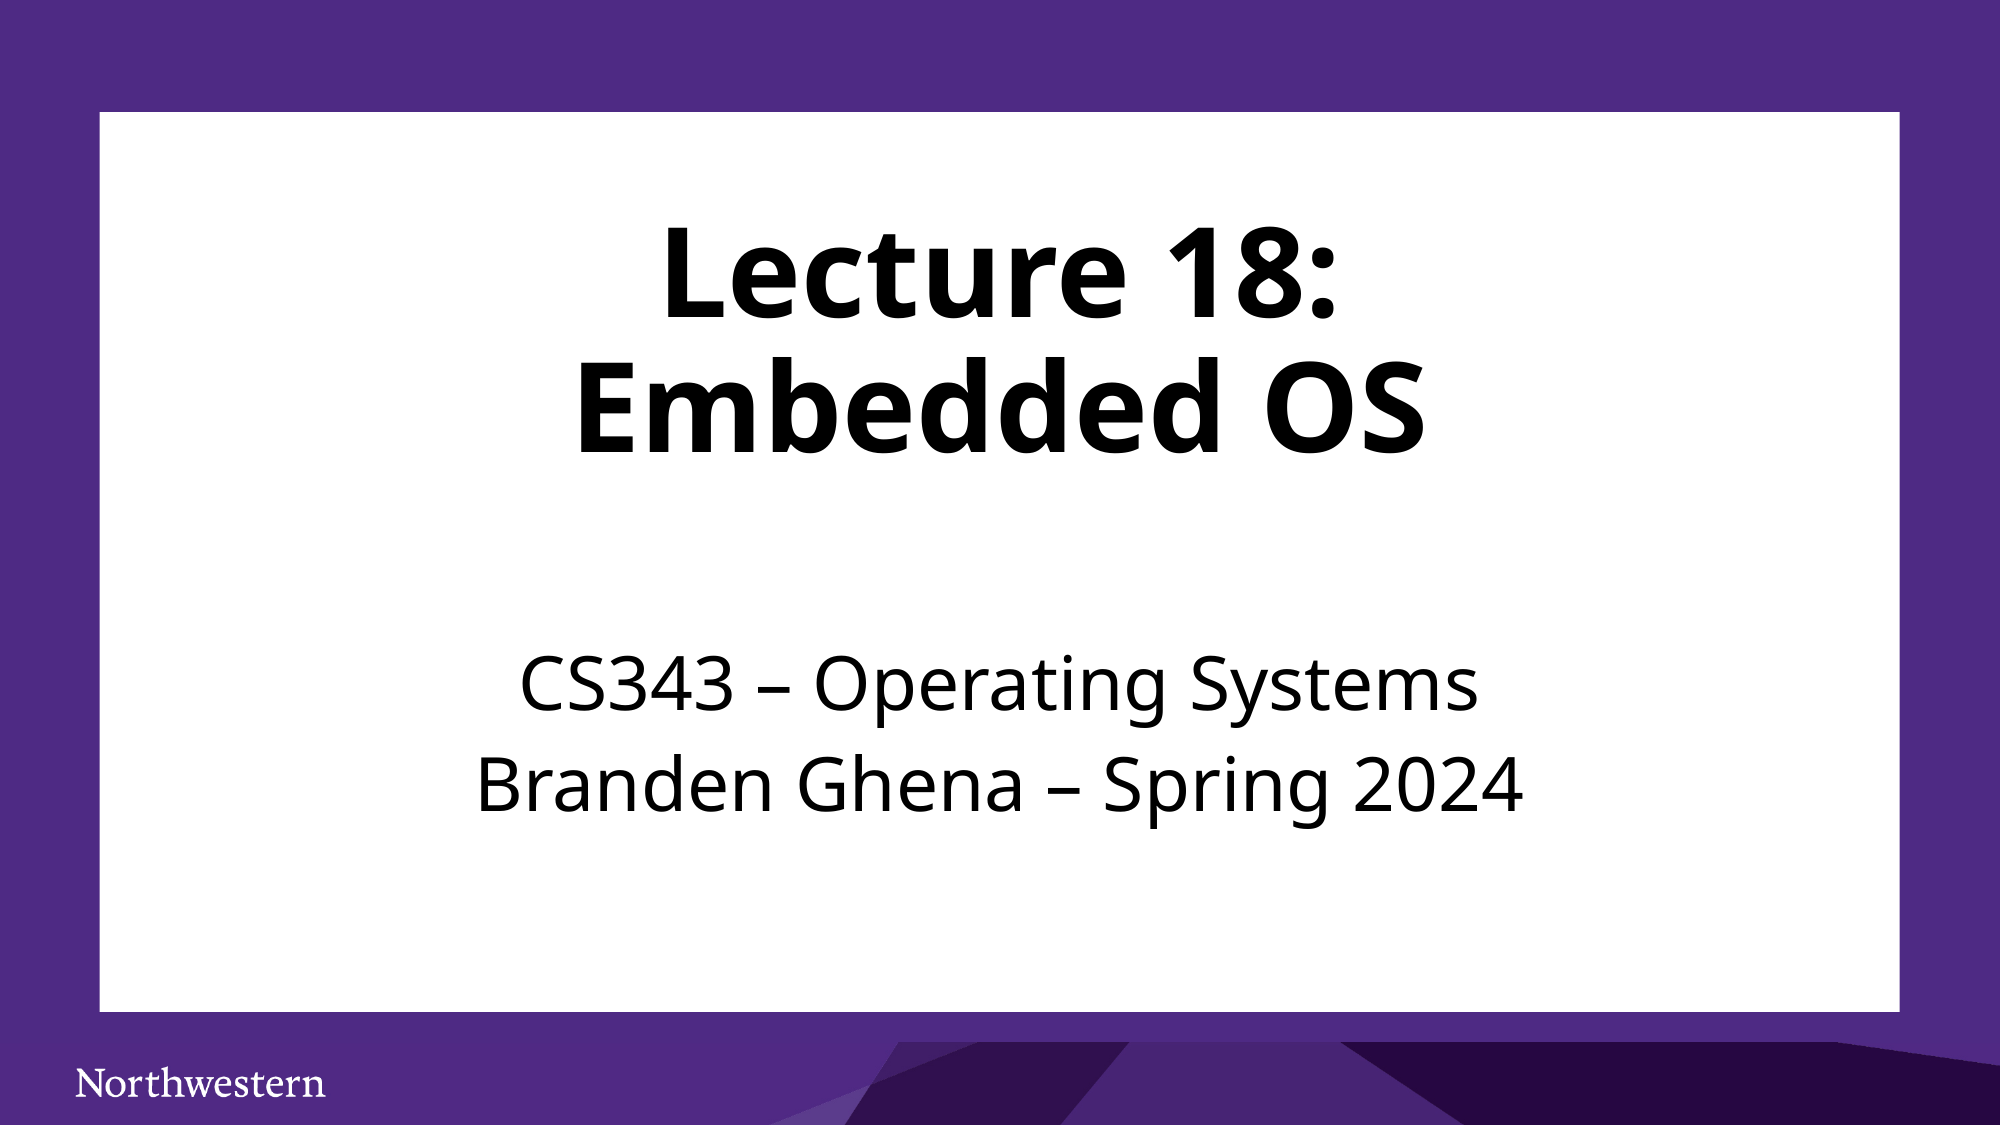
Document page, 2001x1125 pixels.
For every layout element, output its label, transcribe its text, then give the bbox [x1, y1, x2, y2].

subtitle CS343 – Operating Systems Branden Ghena – Spring 2024 [99, 637, 1900, 863]
picture [0, 1042, 2000, 1125]
title Lecture 18: Embedded OS [99, 112, 1900, 488]
